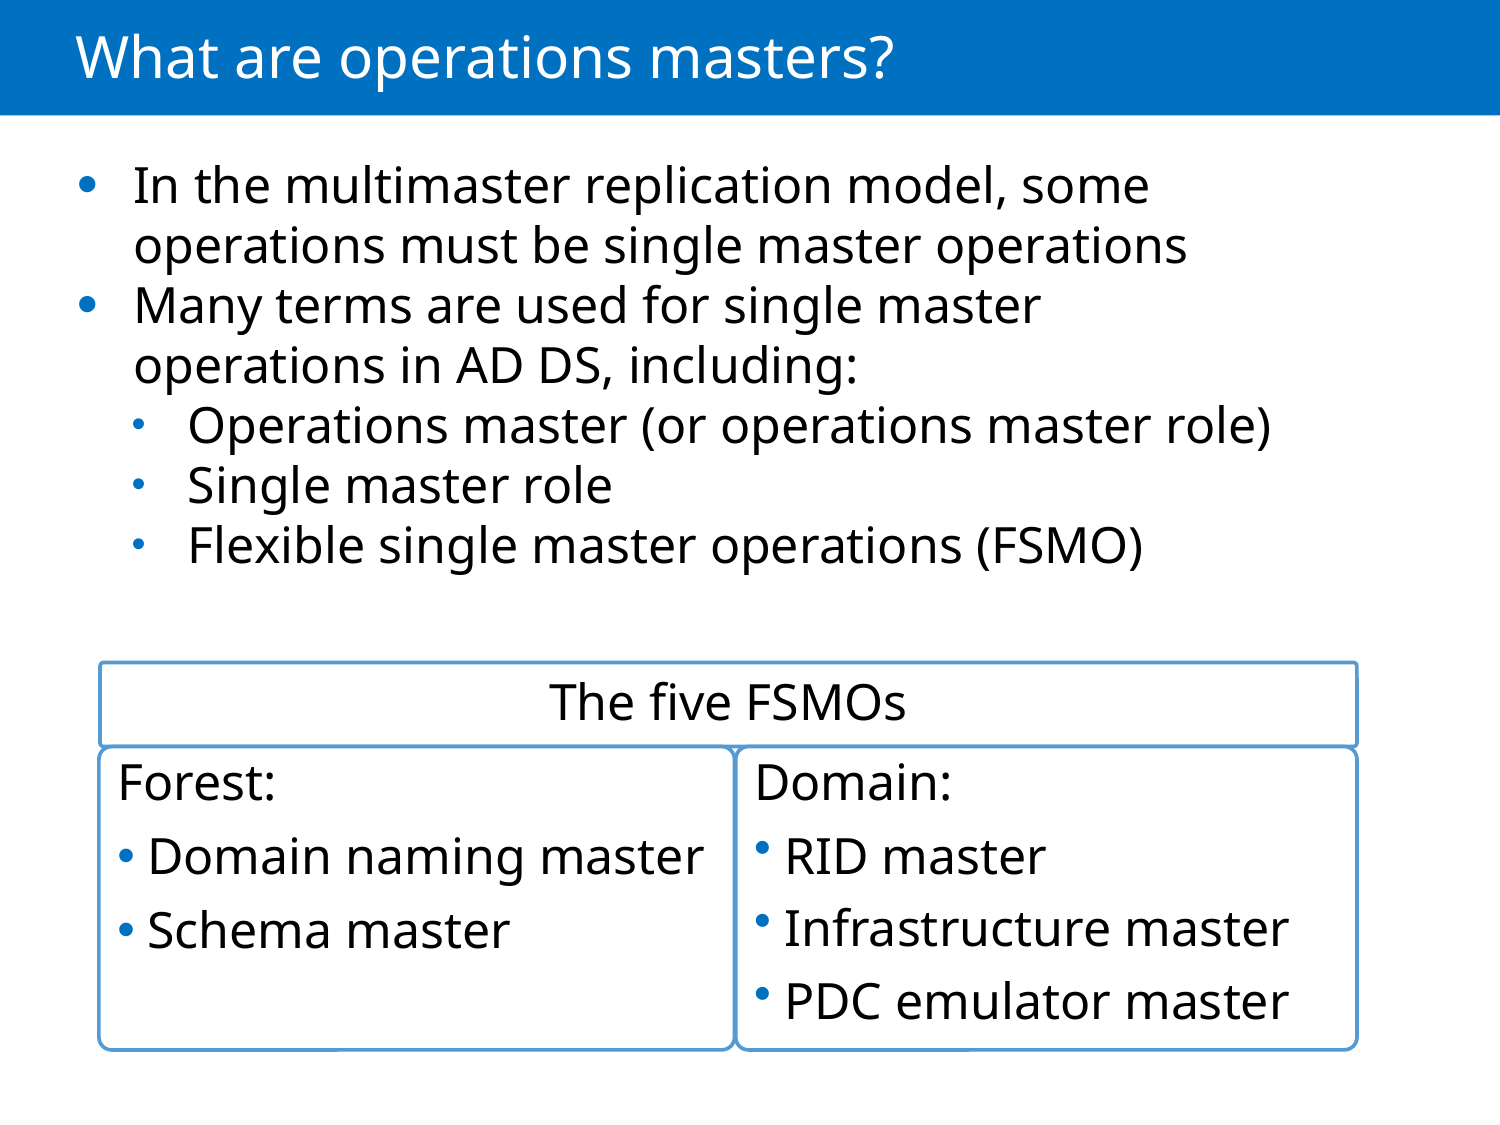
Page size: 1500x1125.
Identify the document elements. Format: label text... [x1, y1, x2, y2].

text_box In the multimaster replication model, some operations must be single master operations Many terms are used for single master operations in AD DS, including: Operations master (or operations master role) Single master role Flexible single master operations (FSMO) [53, 138, 1330, 656]
title What are operations masters? [75, 0, 1351, 122]
text_box Forest: Domain naming master Schema master [96, 744, 735, 1053]
text_box The five FSMOs [97, 660, 1360, 749]
text_box Domain: RID master Infrastructure master PDC emulator master [733, 744, 1360, 1053]
